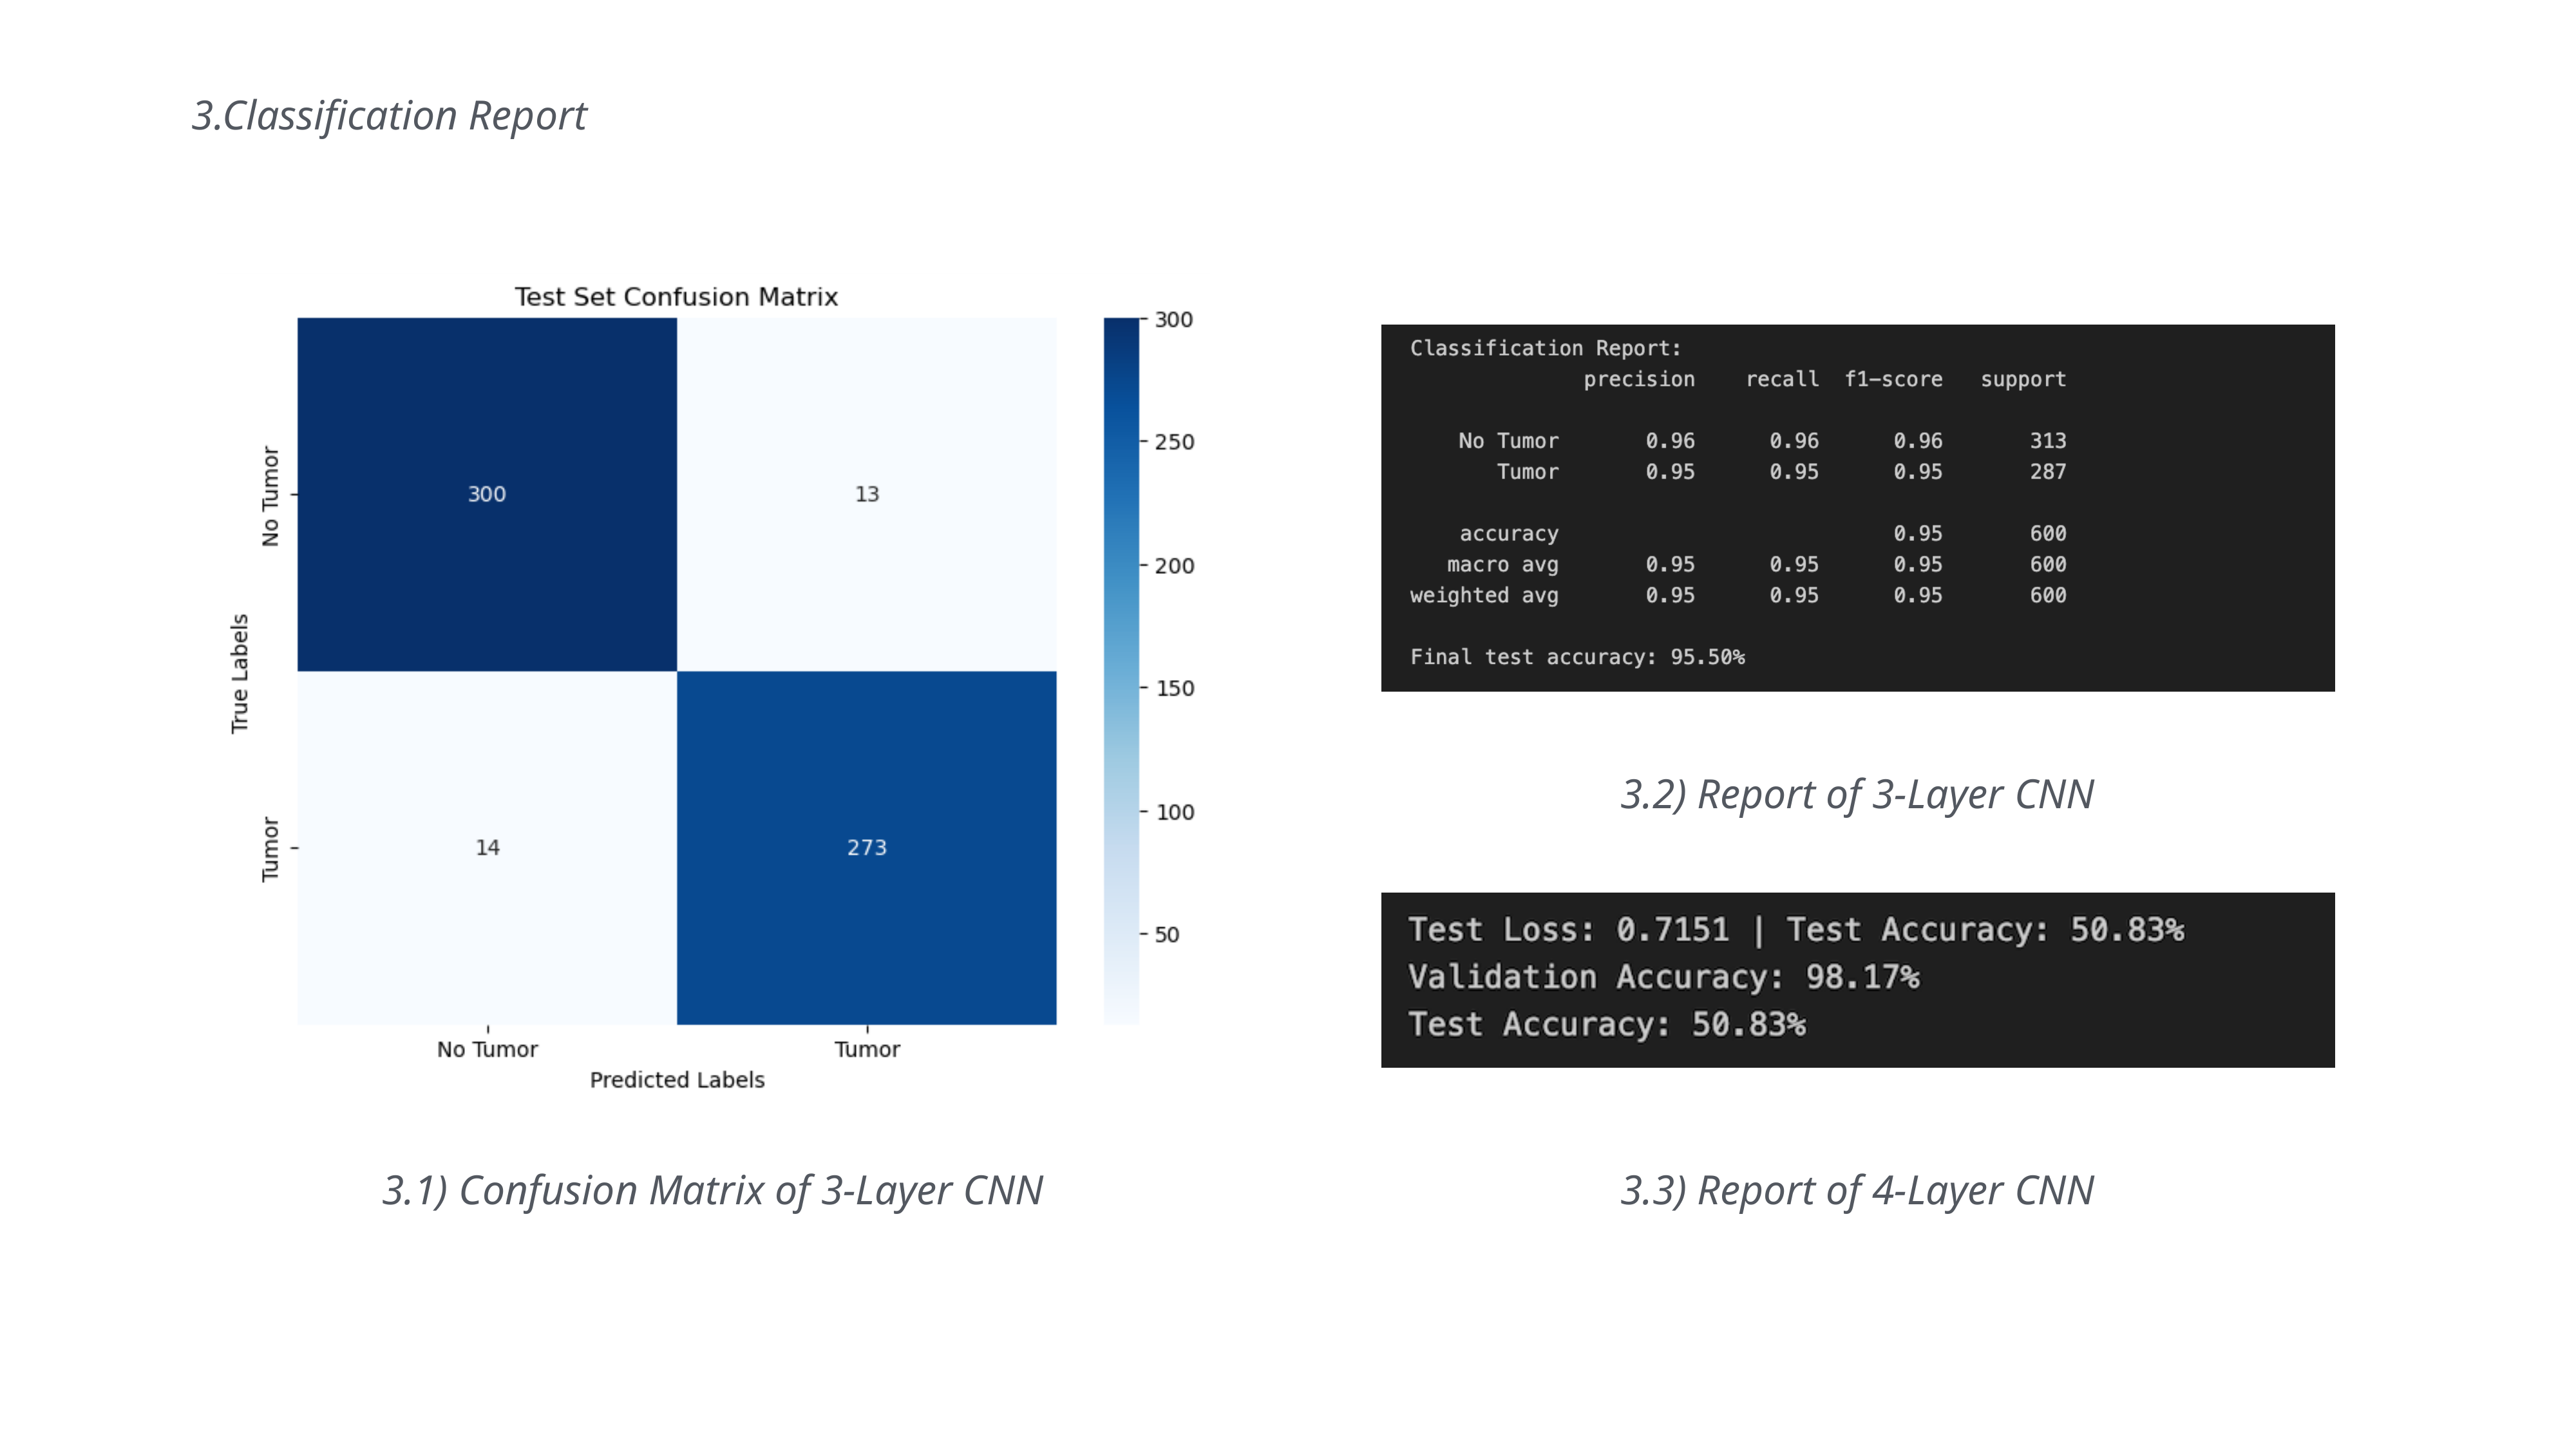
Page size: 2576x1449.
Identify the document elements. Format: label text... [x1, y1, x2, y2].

text_box 3.2) Report of 3-Layer CNN [1615, 762, 2101, 822]
picture [1381, 893, 2335, 1068]
text_box 3.Classification Report [186, 84, 604, 144]
text_box 3.3) Report of 4-Layer CNN [1615, 1159, 2101, 1218]
picture [217, 272, 1210, 1106]
picture [1381, 324, 2335, 692]
text_box 3.1) Confusion Matrix of 3-Layer CNN [376, 1159, 1050, 1218]
